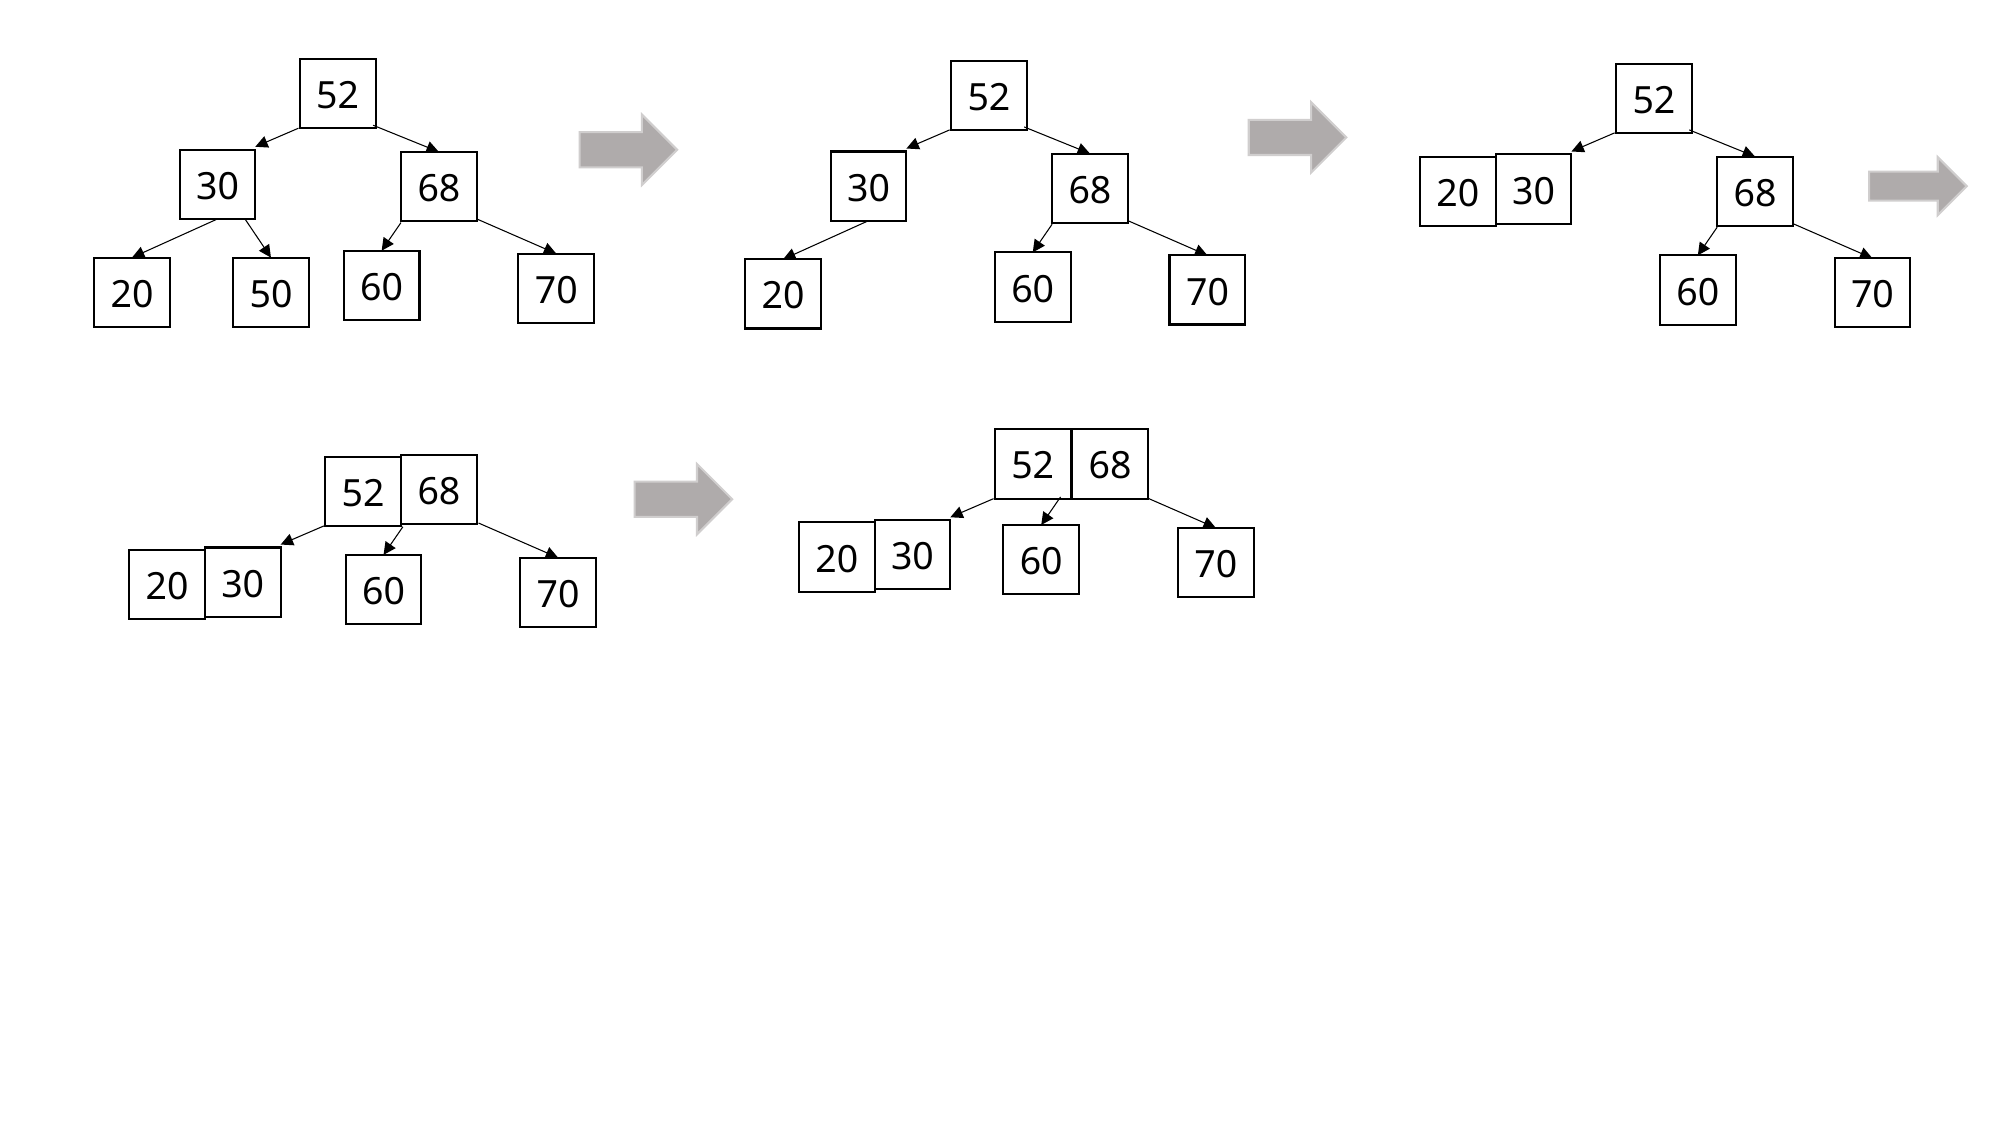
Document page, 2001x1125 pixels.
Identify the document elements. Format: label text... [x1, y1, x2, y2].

text_box 30 [1495, 153, 1572, 225]
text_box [1136, 493, 1216, 528]
text_box [578, 112, 679, 188]
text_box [381, 222, 401, 251]
text_box 60 [1002, 524, 1080, 595]
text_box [906, 129, 950, 149]
text_box 50 [232, 257, 310, 328]
text_box 70 [1177, 527, 1255, 598]
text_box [478, 523, 559, 558]
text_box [783, 220, 869, 260]
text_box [383, 526, 403, 555]
text_box 20 [744, 258, 822, 330]
text_box 52 [994, 428, 1071, 500]
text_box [1024, 126, 1090, 154]
text_box 60 [1659, 254, 1737, 326]
text_box 20 [798, 521, 876, 593]
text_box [1041, 496, 1061, 525]
text_box 20 [128, 549, 206, 620]
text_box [1127, 220, 1208, 256]
text_box 68 [400, 151, 478, 222]
text_box 68 [1051, 153, 1129, 224]
text_box 52 [1615, 63, 1693, 134]
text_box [1697, 227, 1718, 256]
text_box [373, 125, 439, 152]
text_box 70 [1834, 257, 1911, 328]
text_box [244, 218, 271, 258]
text_box [1868, 154, 1969, 218]
text_box [1247, 99, 1348, 176]
text_box 30 [830, 150, 907, 222]
text_box [633, 461, 734, 537]
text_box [1792, 223, 1873, 259]
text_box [131, 219, 218, 258]
text_box 60 [343, 250, 421, 321]
text_box 52 [950, 60, 1028, 131]
text_box 30 [204, 546, 282, 618]
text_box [255, 128, 299, 147]
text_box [950, 498, 994, 518]
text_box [476, 218, 557, 254]
text_box 70 [1168, 254, 1246, 326]
text_box 70 [519, 557, 597, 628]
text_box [280, 525, 324, 545]
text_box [1032, 224, 1053, 253]
text_box 52 [324, 456, 402, 527]
text_box 68 [1716, 156, 1794, 227]
text_box 20 [93, 257, 171, 328]
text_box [1571, 132, 1615, 152]
text_box 52 [299, 58, 377, 129]
text_box 60 [994, 251, 1072, 323]
text_box 68 [1071, 428, 1149, 500]
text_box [1689, 129, 1755, 157]
text_box 70 [517, 253, 595, 324]
text_box 30 [179, 149, 256, 220]
text_box 20 [1419, 156, 1497, 227]
text_box 68 [400, 454, 478, 525]
text_box 30 [874, 519, 951, 590]
text_box 60 [345, 554, 422, 625]
